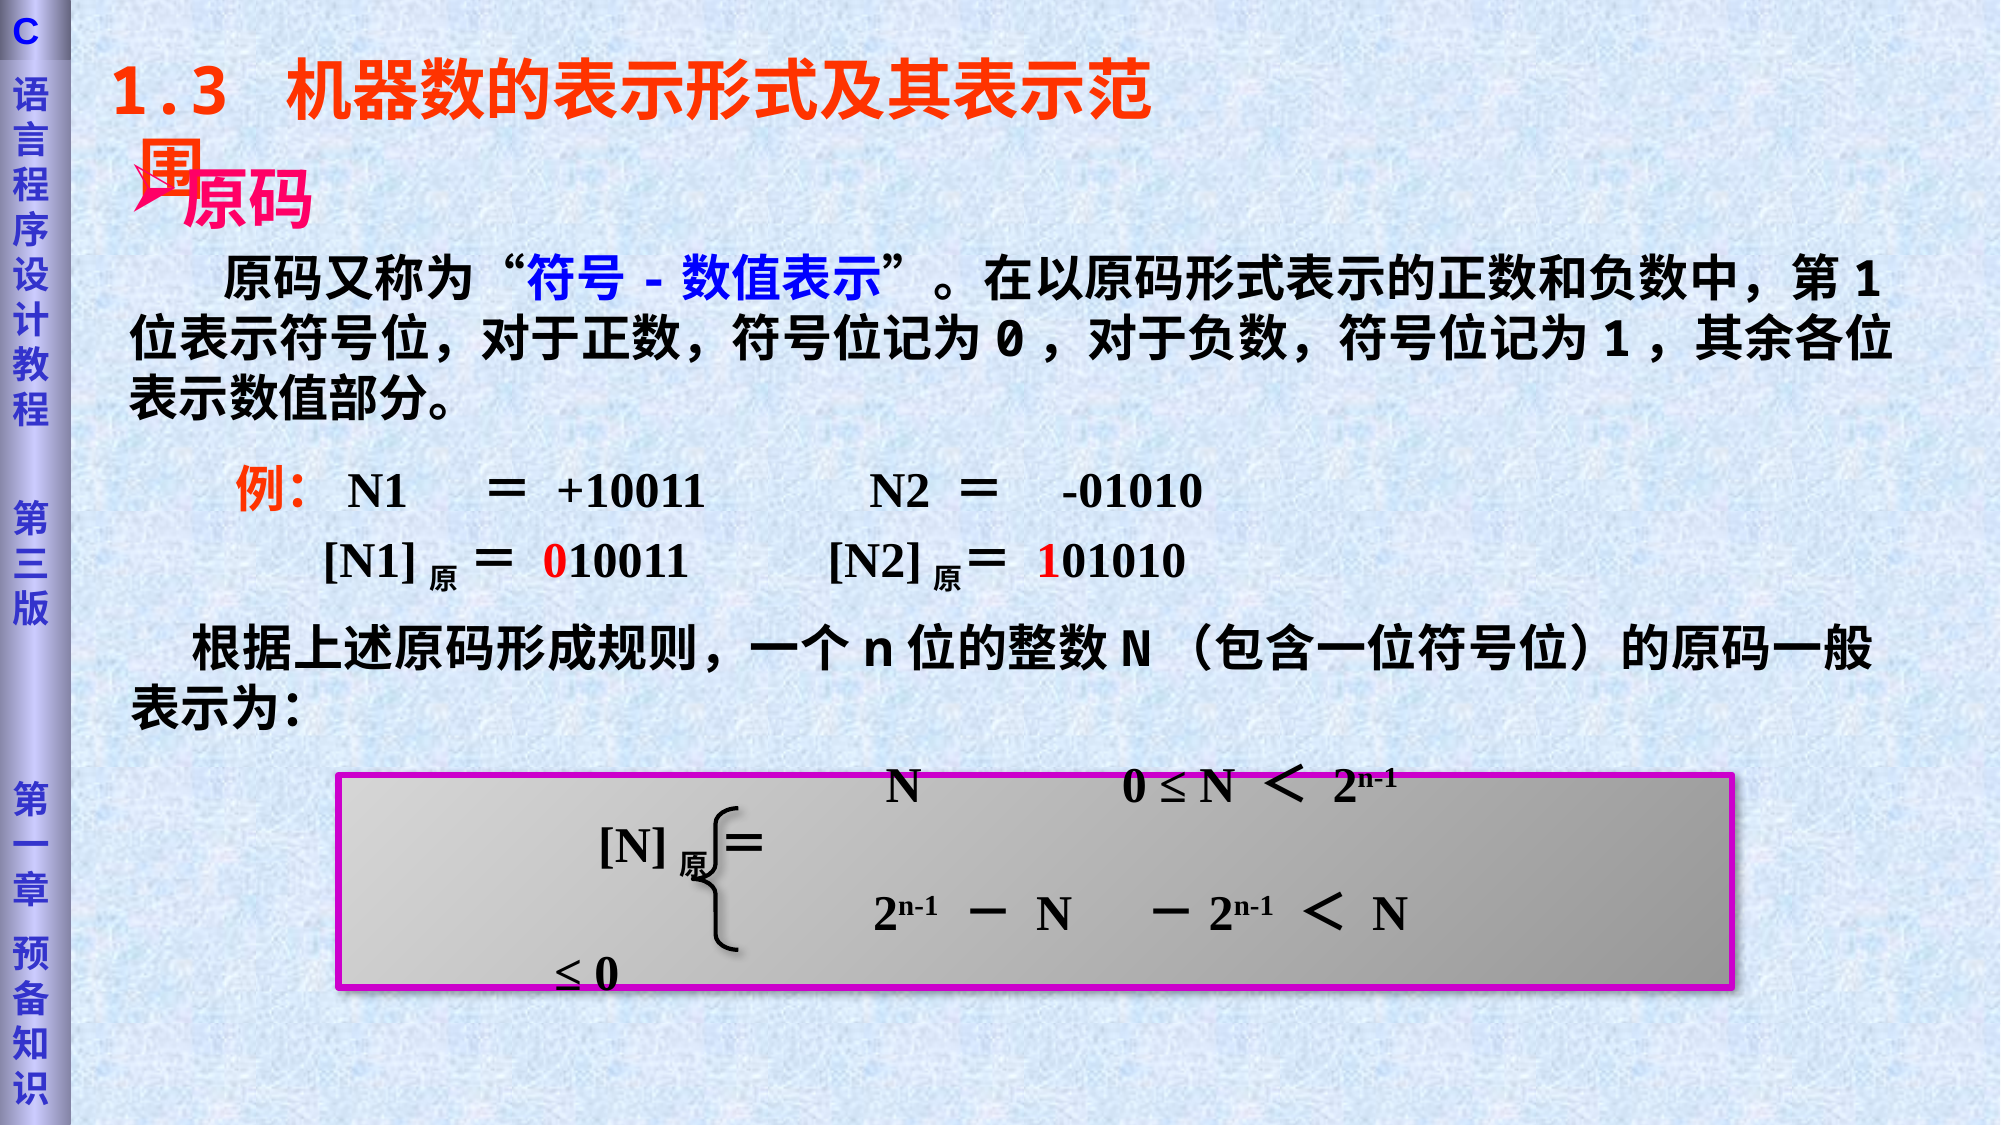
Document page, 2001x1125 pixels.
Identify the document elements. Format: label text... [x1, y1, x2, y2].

picture [71, 0, 2001, 1125]
text_box 1.3 机器数的表示形式及其表示范围 [94, 40, 1232, 215]
text_box 根据上述原码形成规则，一个n位的整数N（包含一位符号位）的原码一般表示为： [116, 609, 1888, 782]
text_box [0, 0, 71, 1125]
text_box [338, 774, 1733, 988]
text_box 原码 原码又称为“符号-数值表示”。在以原码形式表示的正数和负数中，第1位表示符号位，对于正数，符号位记为0，对于负数，符号位记为1，其余各位表示数值部分。 [114, 148, 1910, 442]
text_box 例：N1 ＝ +10011 N2 ＝ -01010 [N1]原 ＝ 010011 [N2]原＝ 101010 [220, 449, 1556, 609]
